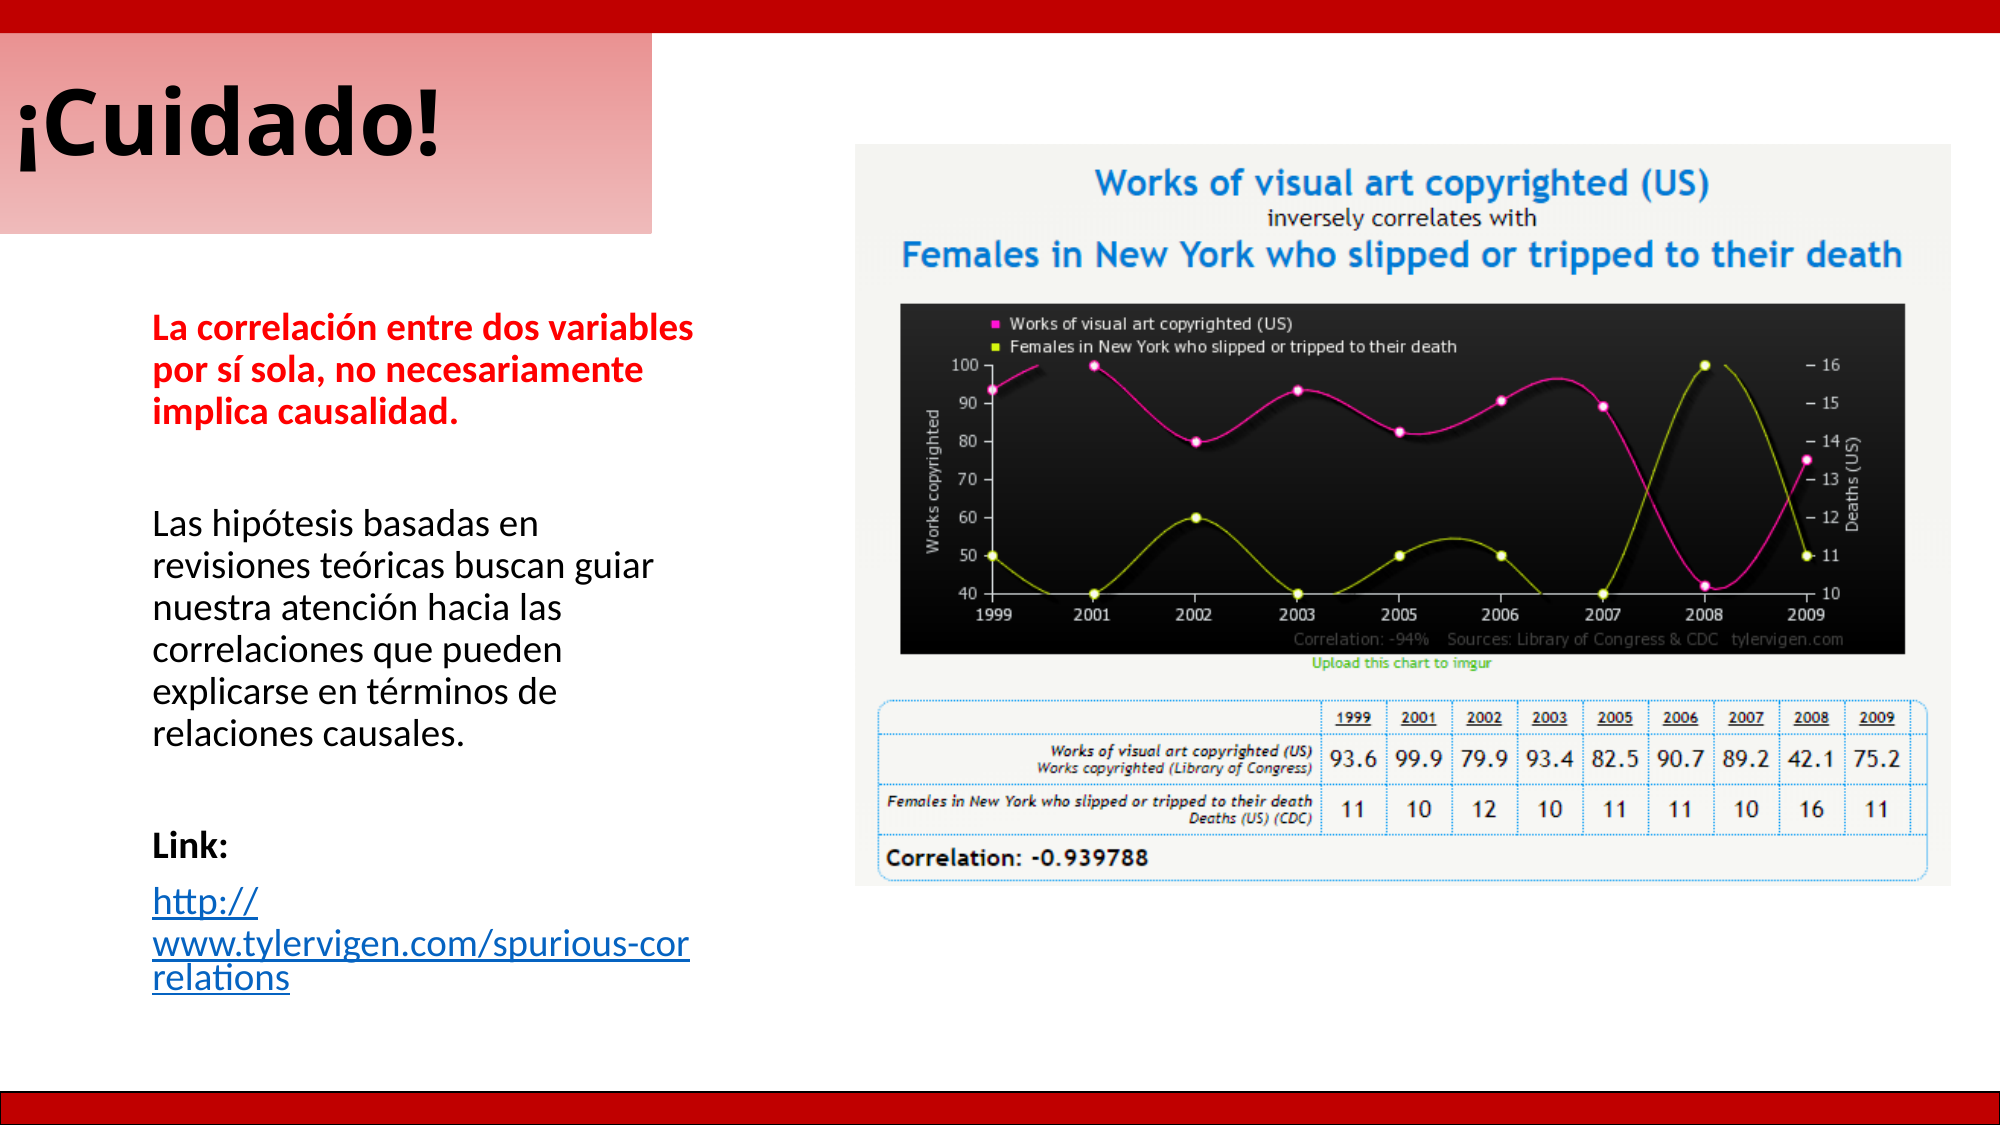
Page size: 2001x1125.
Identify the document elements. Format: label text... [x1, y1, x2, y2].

picture [855, 144, 1951, 886]
text_box [0, 1091, 2000, 1125]
text_box ¡Cuidado! [0, 34, 652, 234]
text_box [0, 0, 2000, 34]
list La correlación entre dos variables por sí sola, no necesariamente implica causalidad. Las hipótesis basadas en revisiones teóricas buscan guiar nuestra atención hacia las correlaciones que pueden explicarse en términos de relaciones causales. Link: http://www.tylervigen.com/spurious-correlations [137, 299, 716, 1014]
